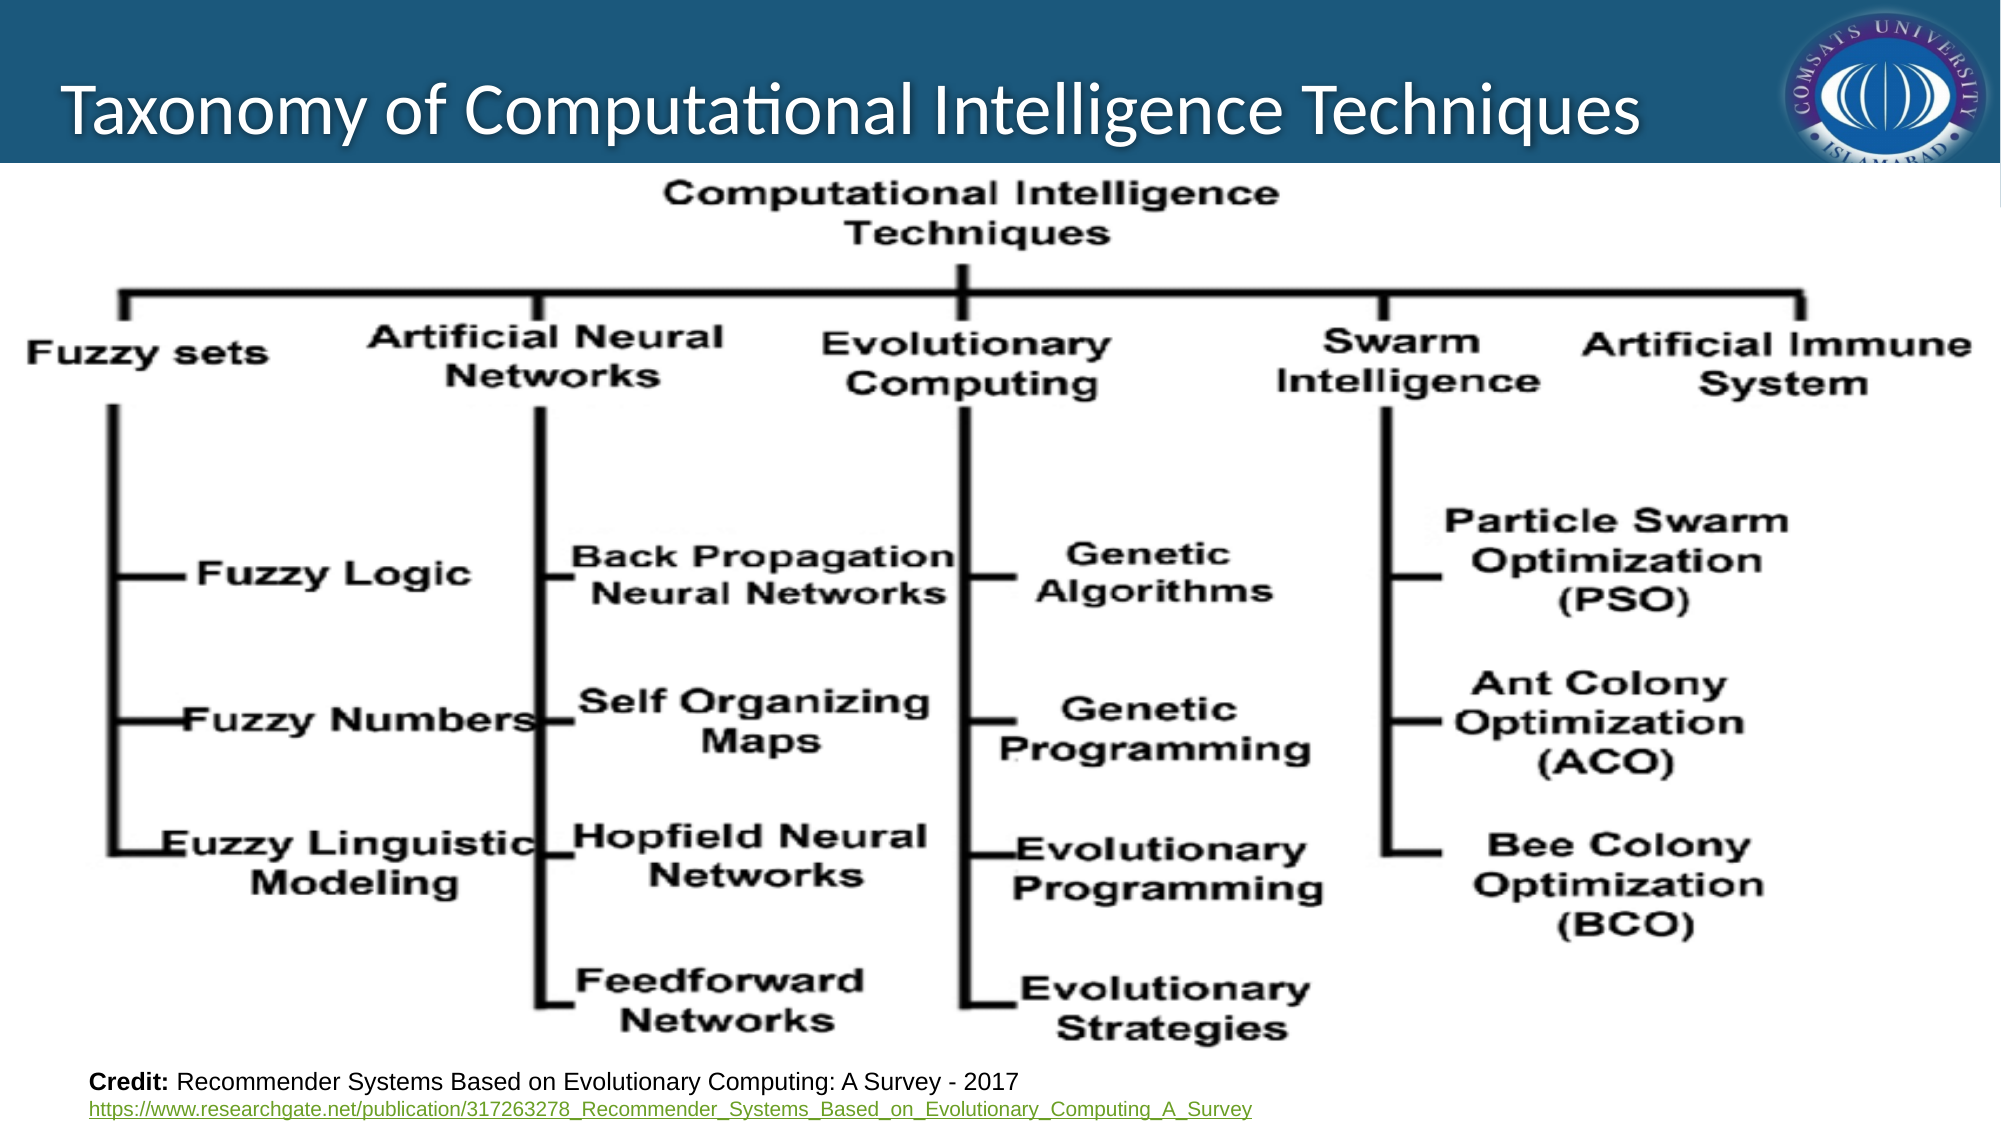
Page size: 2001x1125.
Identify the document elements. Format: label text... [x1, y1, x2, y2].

picture [0, 19, 2000, 1060]
footer Credit: Recommender Systems Based on Evolutionary Computing: A Survey - 2017 https://www.researchgate.net/publication/317263278_Recommender_Systems_Based_on_Evolutionary_Computing_A_Survey [74, 1068, 1433, 1125]
title Taxonomy of Computational Intelligence Techniques [45, 2, 1771, 163]
